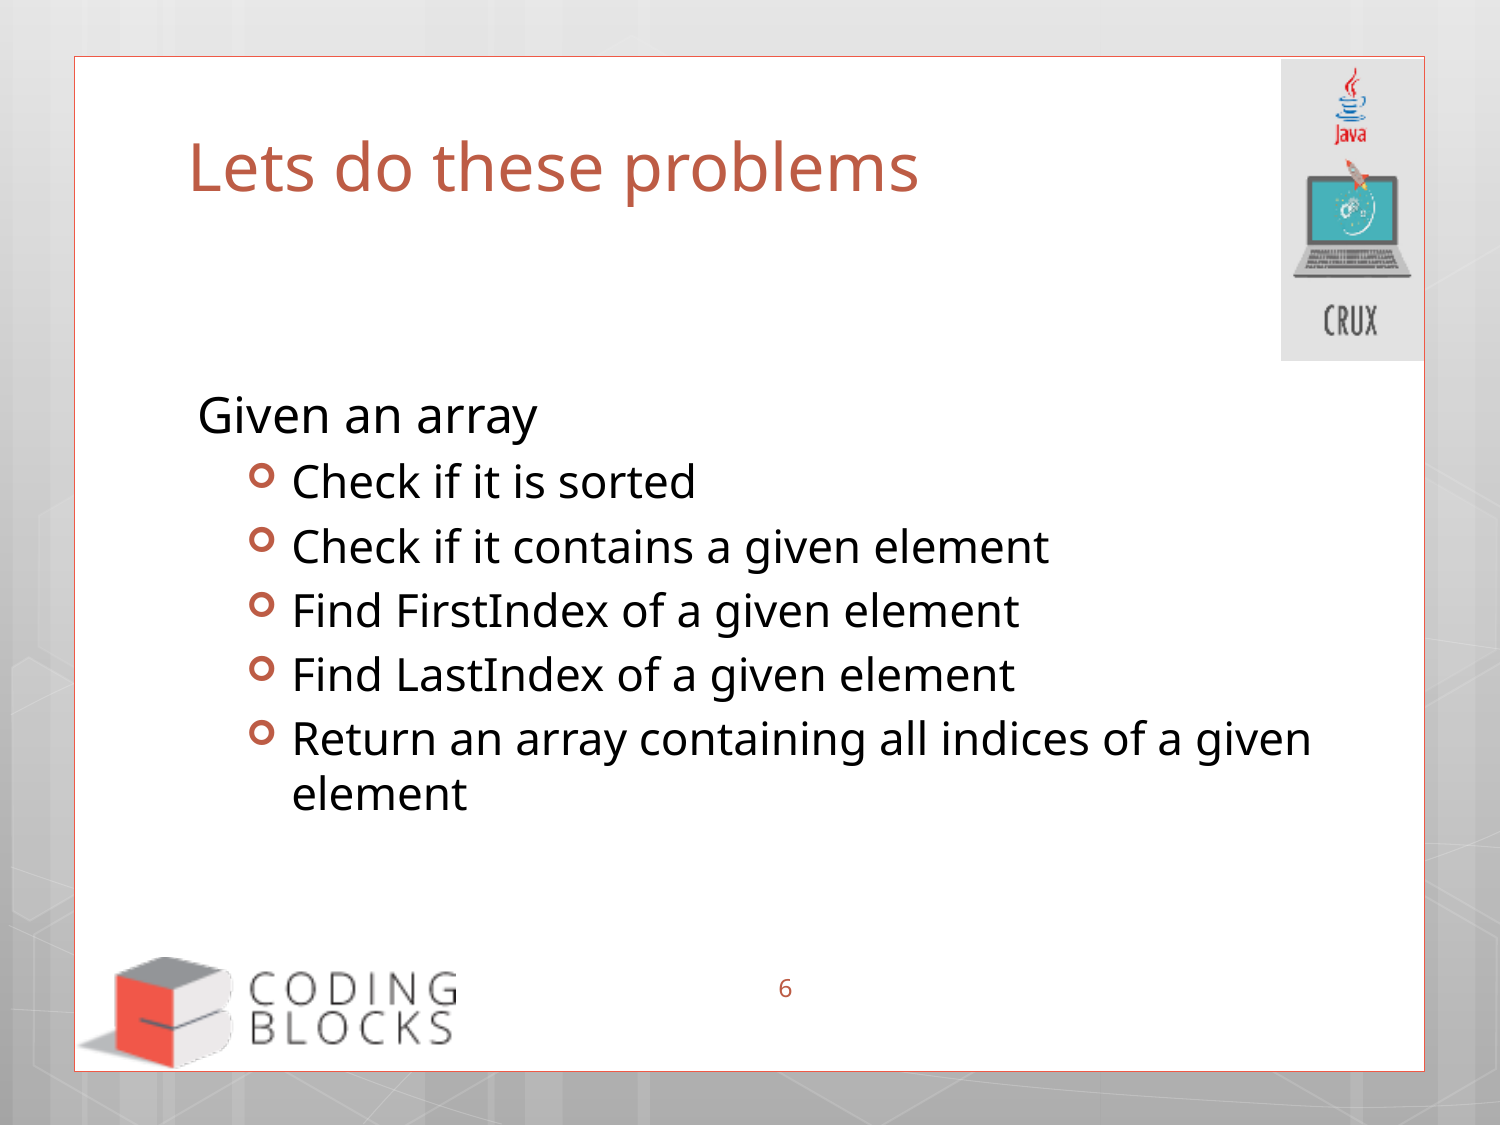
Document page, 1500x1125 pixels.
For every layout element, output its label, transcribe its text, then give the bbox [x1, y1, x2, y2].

footer 6 [763, 960, 1352, 1020]
title Lets do these problems [172, 118, 1352, 213]
picture [1281, 59, 1424, 361]
list Given an array Check if it is sorted Check if it contains a given element Find FirstIndex of a given element Find LastIndex of a given element Return an array containing all indices of a given element [171, 236, 1351, 957]
picture [74, 957, 456, 1071]
